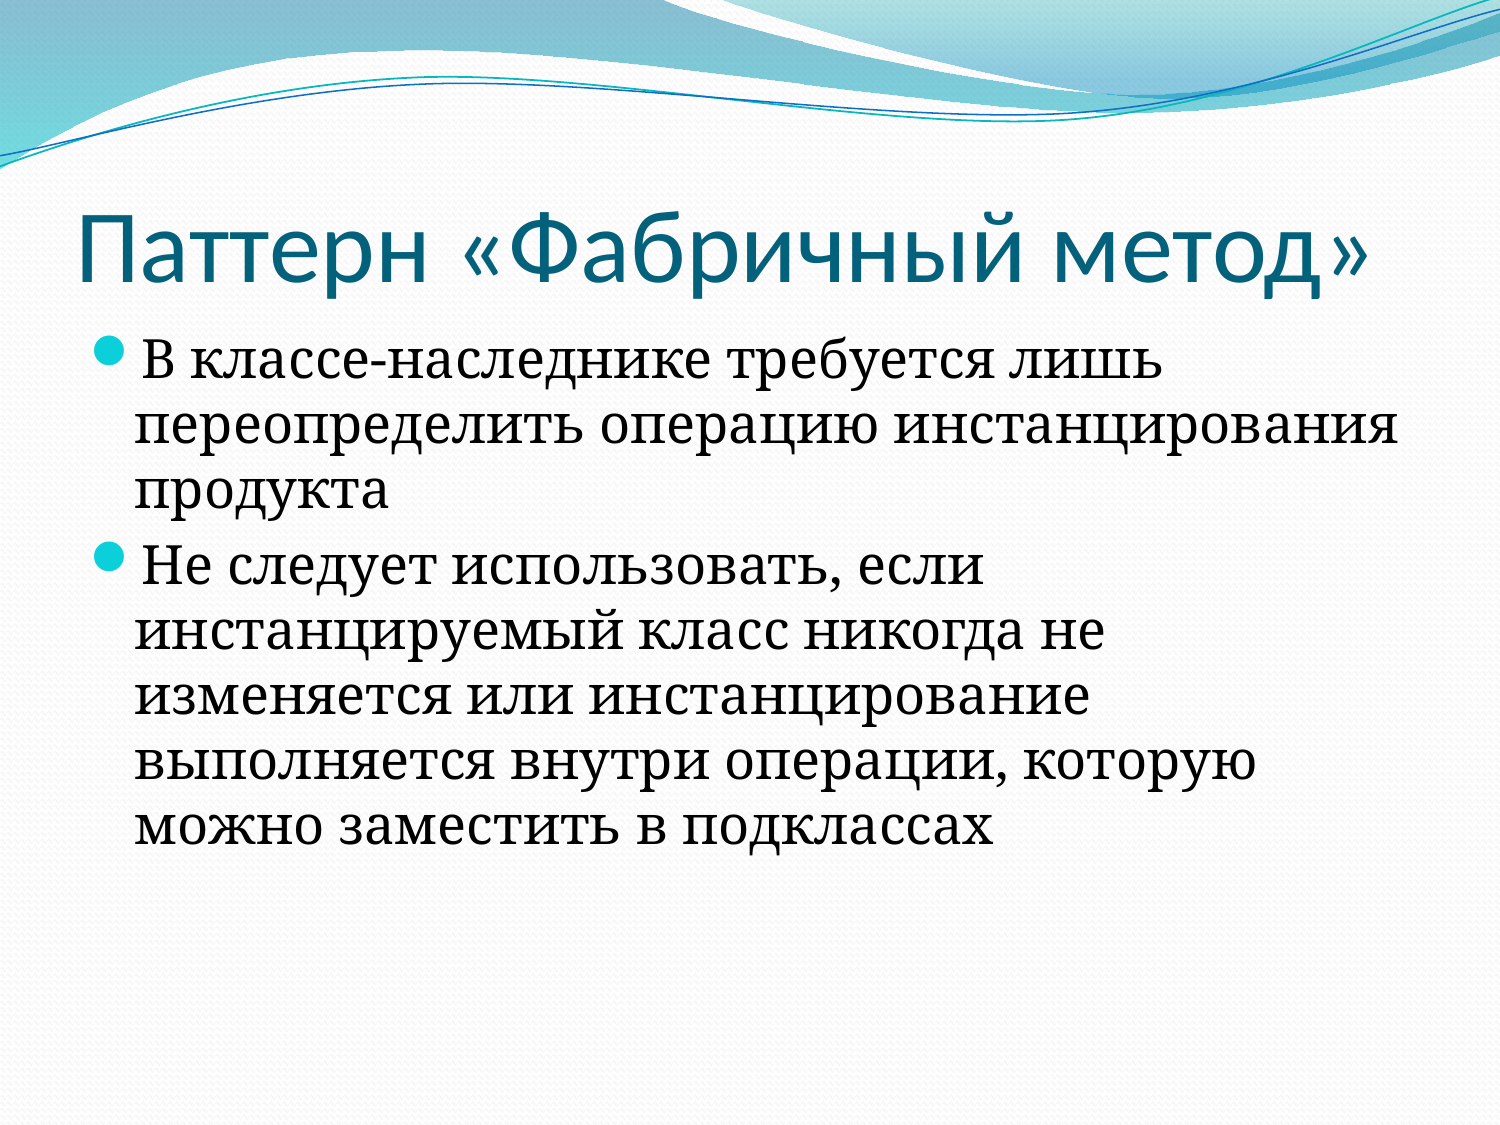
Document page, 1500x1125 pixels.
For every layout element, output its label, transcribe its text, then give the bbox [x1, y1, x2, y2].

list В классе-наследнике требуется лишь переопределить операцию инстанцирования продукта Не следует использовать, если инстанцируемый класс никогда не изменяется или инстанцирование выполняется внутри операции, которую можно заместить в подклассах [75, 317, 1425, 1038]
title Паттерн «Фабричный метод» [75, 115, 1425, 303]
